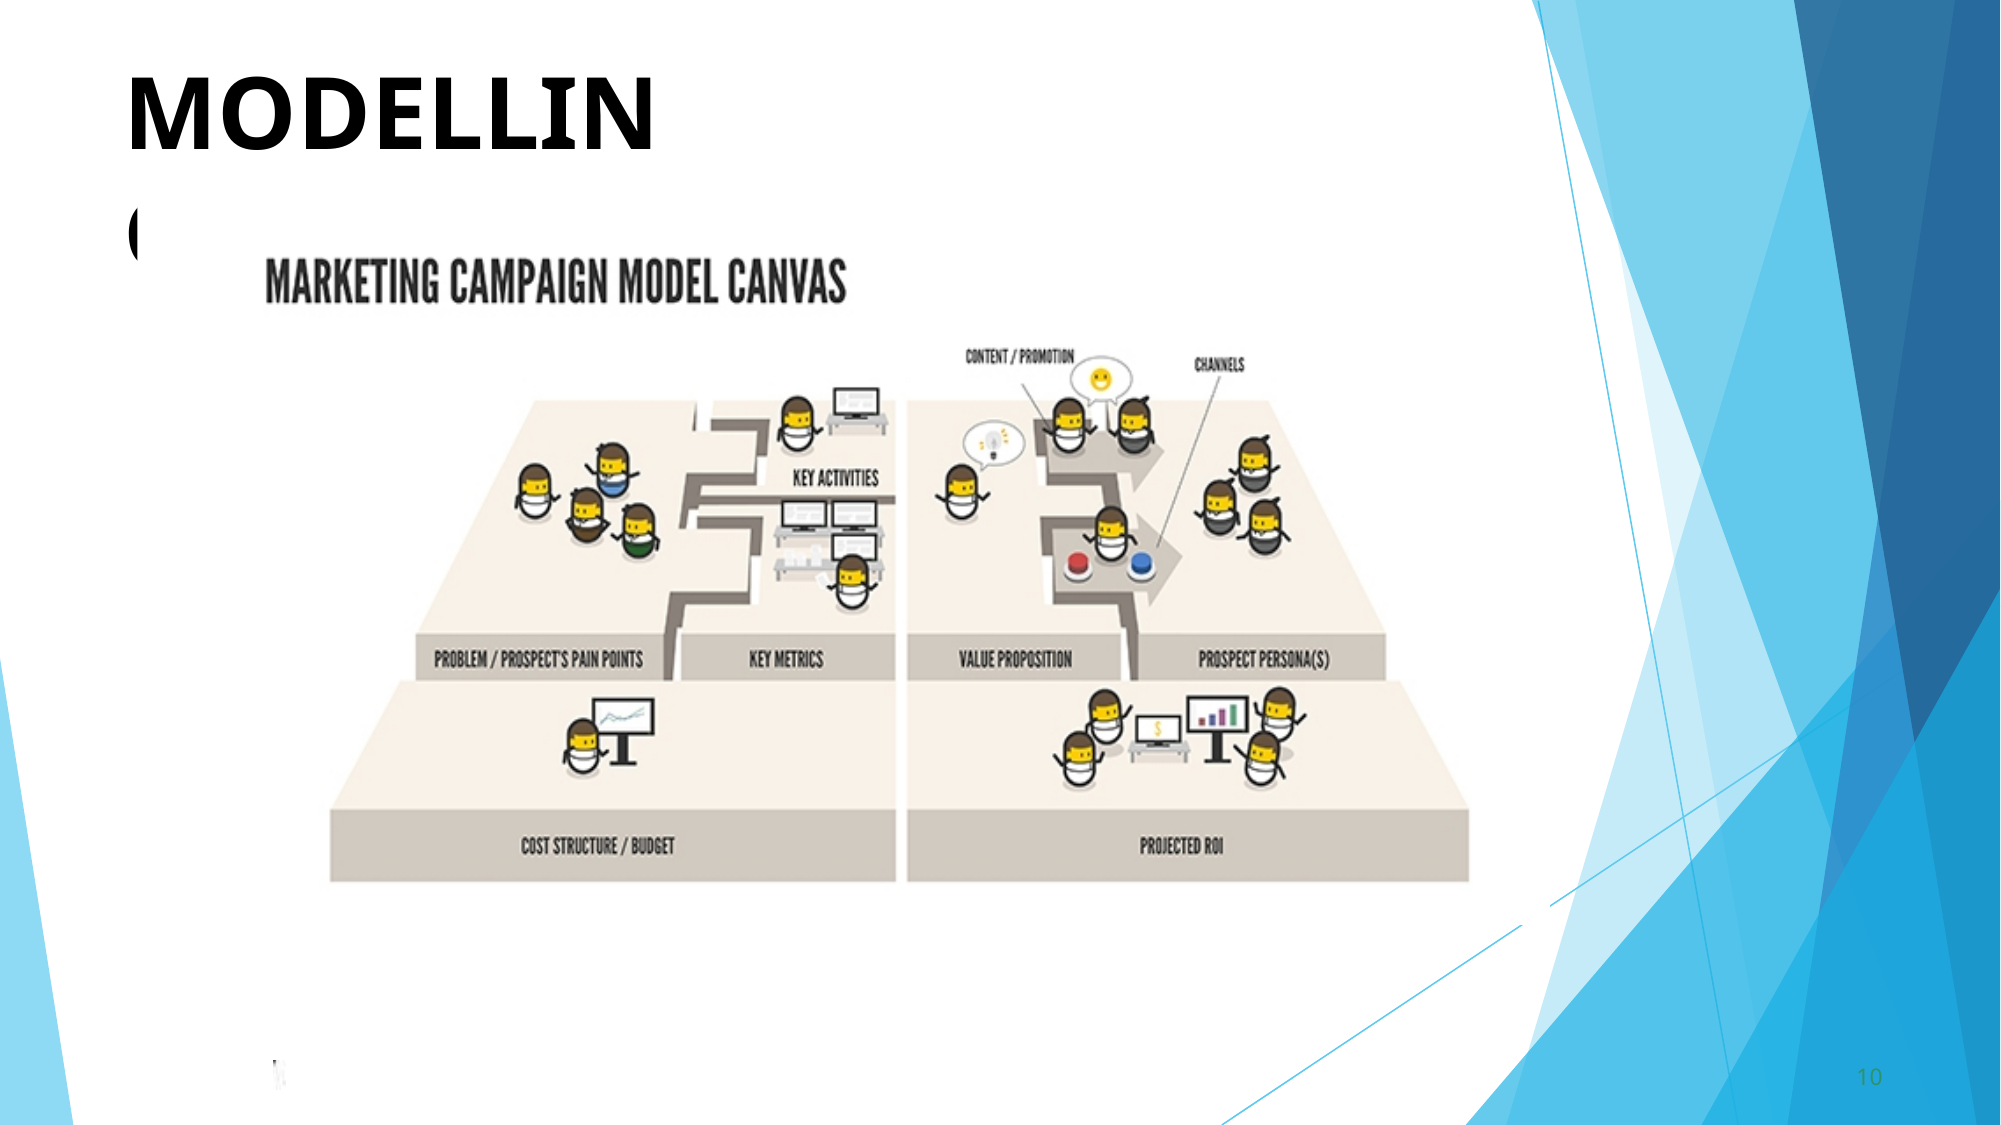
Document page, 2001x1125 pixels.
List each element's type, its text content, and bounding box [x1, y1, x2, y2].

text_box MODELLING [121, 47, 664, 290]
picture [273, 1060, 287, 1091]
picture [137, 166, 1551, 926]
text_box 10 [1849, 1061, 1888, 1095]
